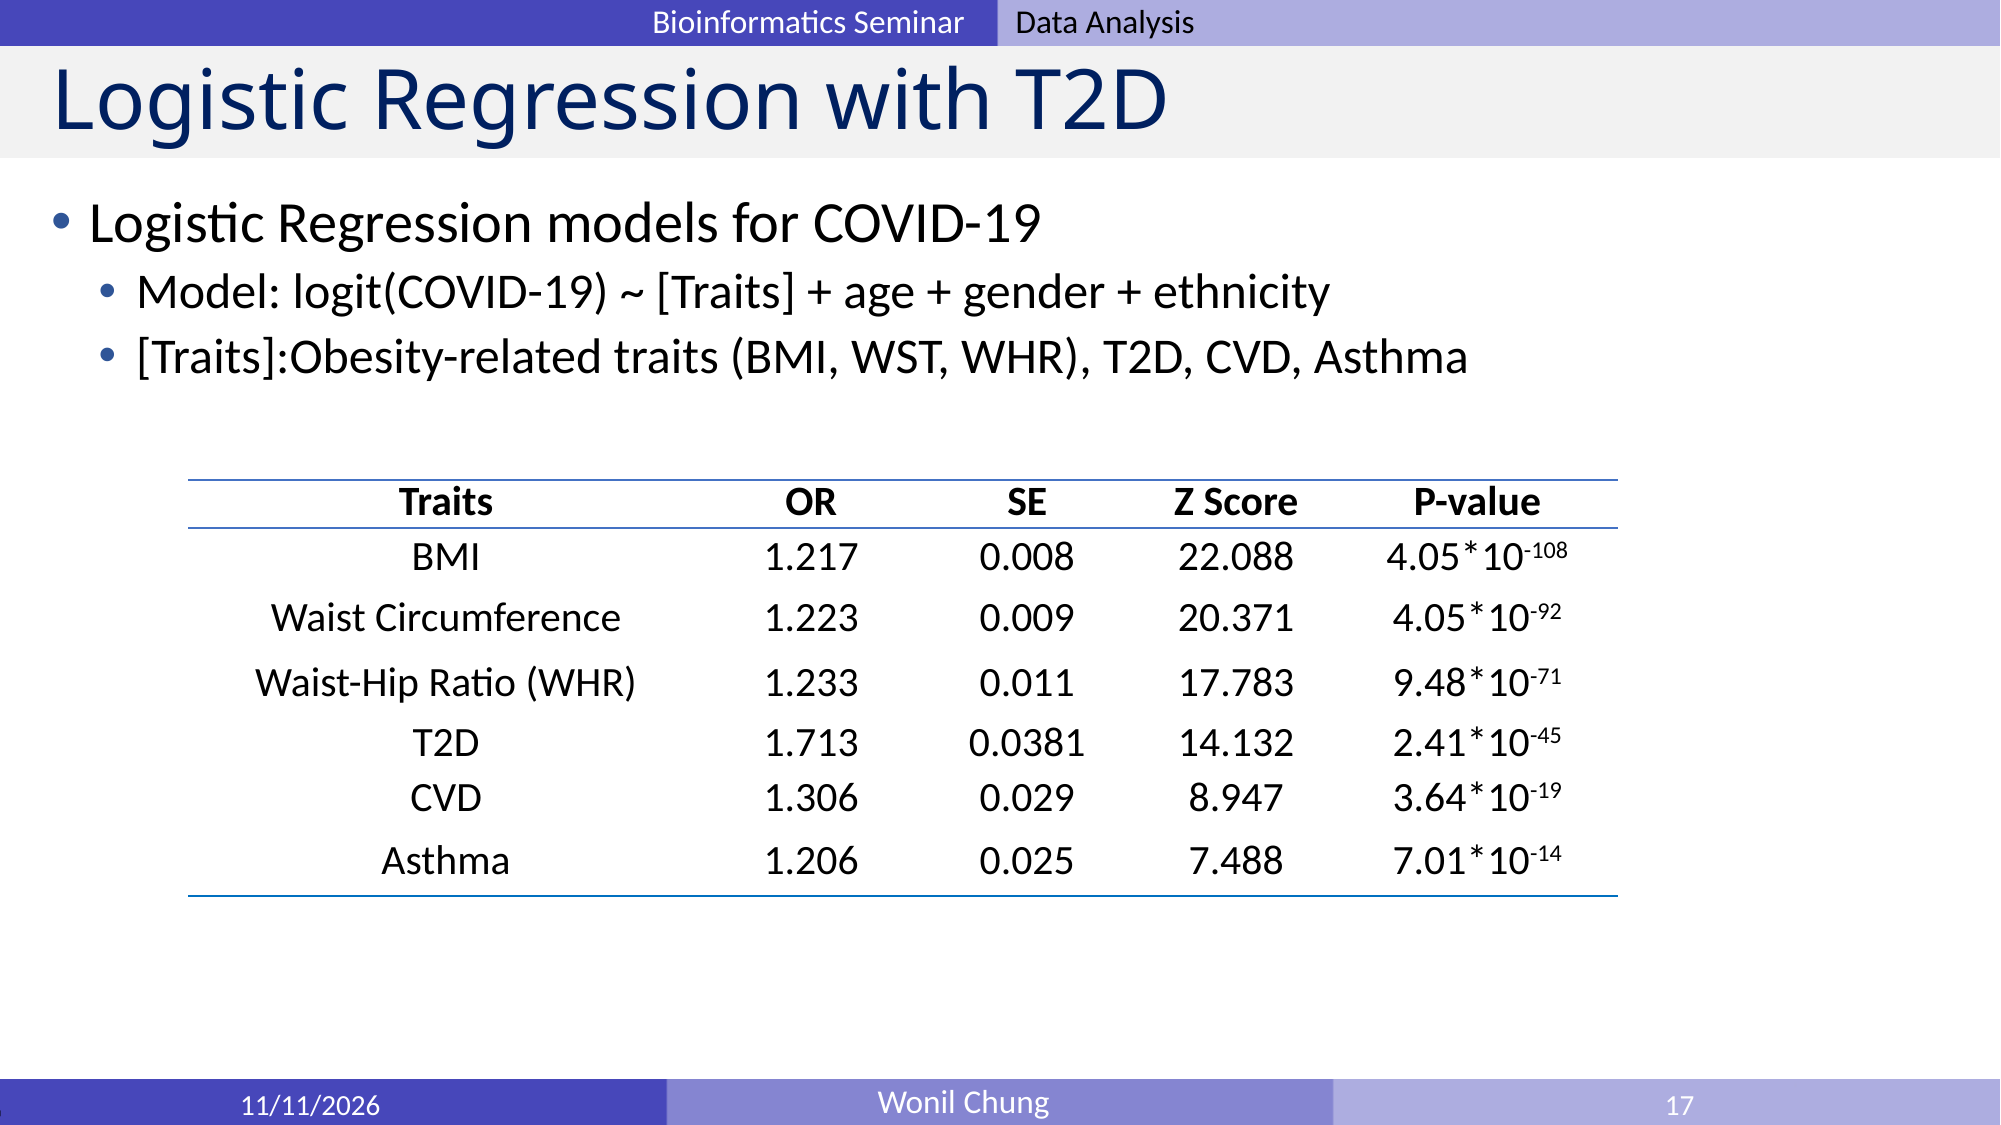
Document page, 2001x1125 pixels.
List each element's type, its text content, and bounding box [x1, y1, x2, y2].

table_cell 7.01*10-14 [1336, 830, 1618, 895]
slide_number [225, 1073, 675, 1125]
list Logistic Regression models for COVID-19 Model: logit(COVID-19) ~ [Traits] + age + gender + ethnicity [Traits]:Obesity-related traits (BMI, WST, WHR), T2D, CVD, Asthma [36, 184, 1973, 1060]
table_cell 7.488 [1136, 830, 1336, 895]
table_cell 1.217 [704, 529, 918, 592]
table_cell 14.132 [1136, 721, 1336, 769]
table_header OR [704, 481, 918, 527]
table_cell 1.206 [704, 830, 918, 895]
table_cell 0.029 [918, 769, 1136, 830]
table_cell 0.0381 [918, 721, 1136, 769]
table_cell 3.64*10-19 [1336, 769, 1618, 830]
title Logistic Regression with T2D [36, 46, 1973, 158]
table_cell 1.713 [704, 721, 918, 769]
table_cell 1.223 [704, 592, 918, 650]
table_cell 8.947 [1136, 769, 1336, 830]
table_cell 1.306 [704, 769, 918, 830]
table_cell 9.48*10-71 [1336, 650, 1618, 721]
table_cell 22.088 [1136, 529, 1336, 592]
table_cell Waist-Hip Ratio (WHR) [188, 650, 704, 721]
picture [0, 0, 2000, 158]
table_cell 1.233 [704, 650, 918, 721]
table_header SE [918, 481, 1136, 527]
table_cell 0.011 [918, 650, 1136, 721]
table_header P-value [1336, 481, 1618, 527]
picture [675, 1079, 1259, 1125]
table_cell BMI [188, 529, 704, 592]
table_cell 4.05*10-92 [1336, 592, 1618, 650]
table_cell 17.783 [1136, 650, 1336, 721]
slide_number 17 [1259, 1073, 1710, 1125]
table_cell Asthma [188, 830, 704, 895]
table_cell 0.009 [918, 592, 1136, 650]
table_cell 4.05*10-108 [1336, 529, 1618, 592]
table_cell 0.025 [918, 830, 1136, 895]
table_header Traits [188, 481, 704, 527]
table_cell 2.41*10-45 [1336, 721, 1618, 769]
picture [0, 1079, 225, 1125]
table_cell 0.008 [918, 529, 1136, 592]
picture [1710, 1079, 2000, 1125]
table_header Z Score [1136, 481, 1336, 527]
table_cell T2D [188, 721, 704, 769]
table_cell Waist Circumference [188, 592, 704, 650]
table_cell 20.371 [1136, 592, 1336, 650]
table_cell CVD [188, 769, 704, 830]
